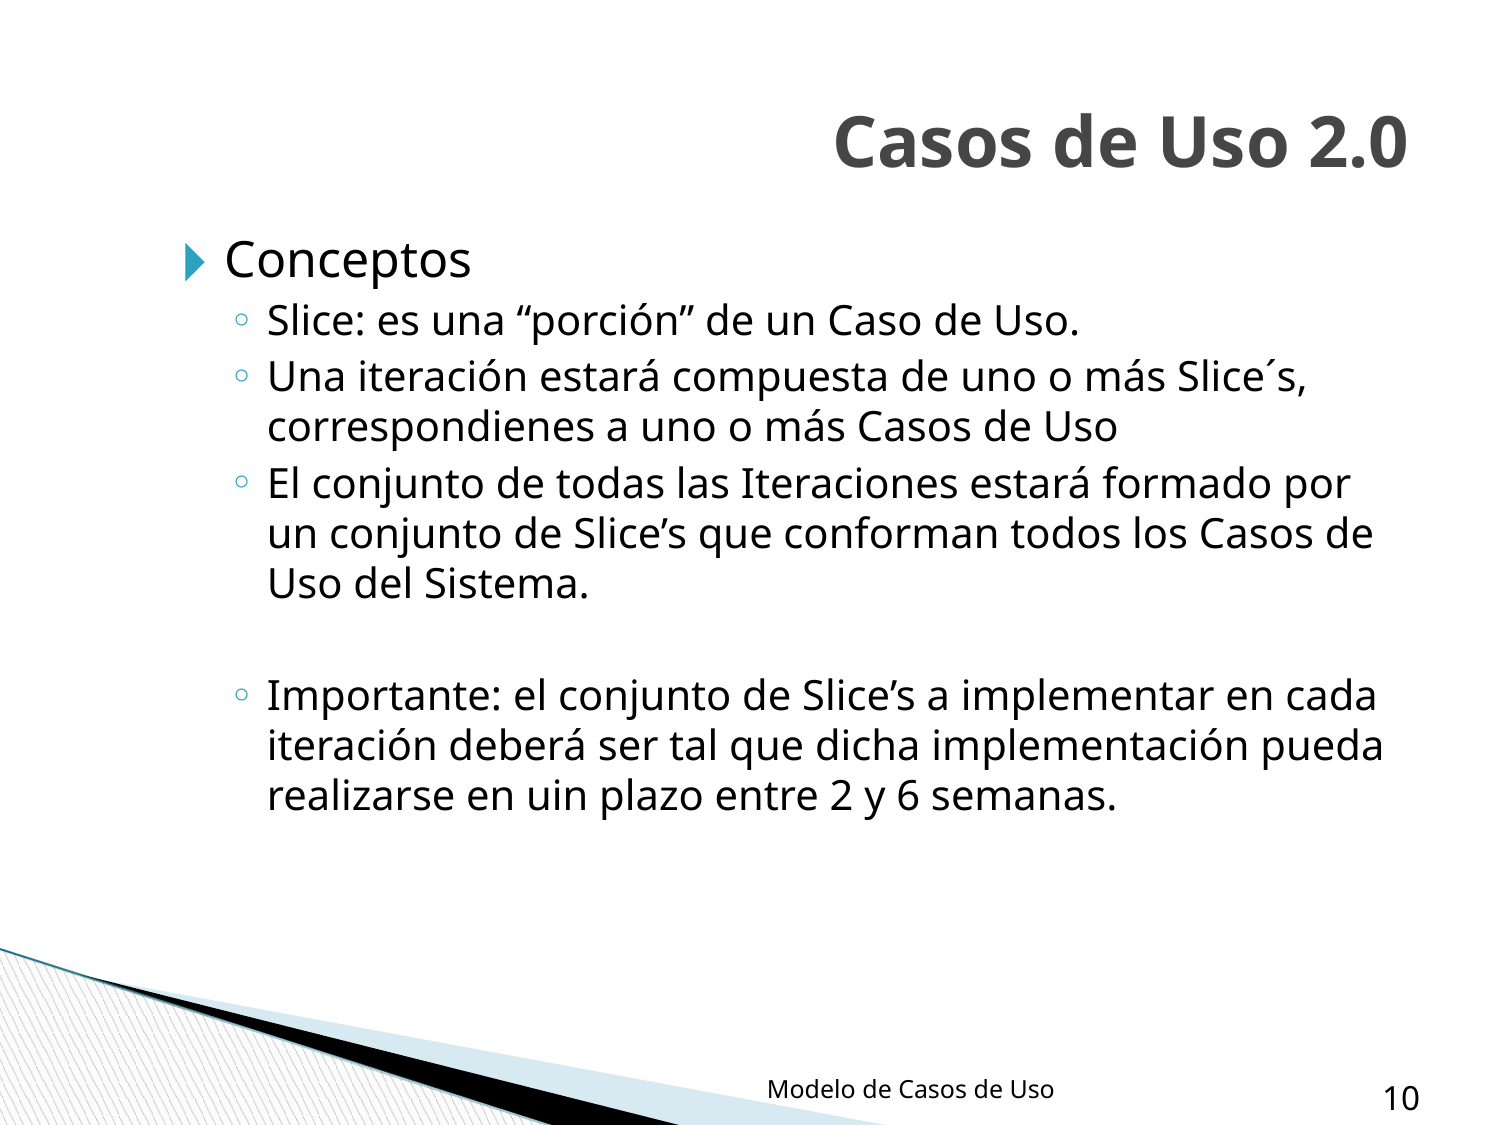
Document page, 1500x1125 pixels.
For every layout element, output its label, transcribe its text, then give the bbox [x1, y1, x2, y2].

list Conceptos Slice: es una “porción” de un Caso de Uso. Una iteración estará compuesta de uno o más Slice´s, correspondienes a uno o más Casos de Uso El conjunto de todas las Iteraciones estará formado por un conjunto de Slice’s que conforman todos los Casos de Uso del Sistema. Importante: el conjunto de Slice’s a implementar en cada iteración deberá ser tal que dicha implementación pueda realizarse en uin plazo entre 2 y 6 semanas. [150, 220, 1425, 988]
text_box Modelo de Casos de Uso [718, 1051, 1105, 1112]
title Casos de Uso 2.0 [75, 45, 1425, 233]
picture [0, 947, 559, 1125]
text_box ‹#› [1049, 1069, 1436, 1125]
